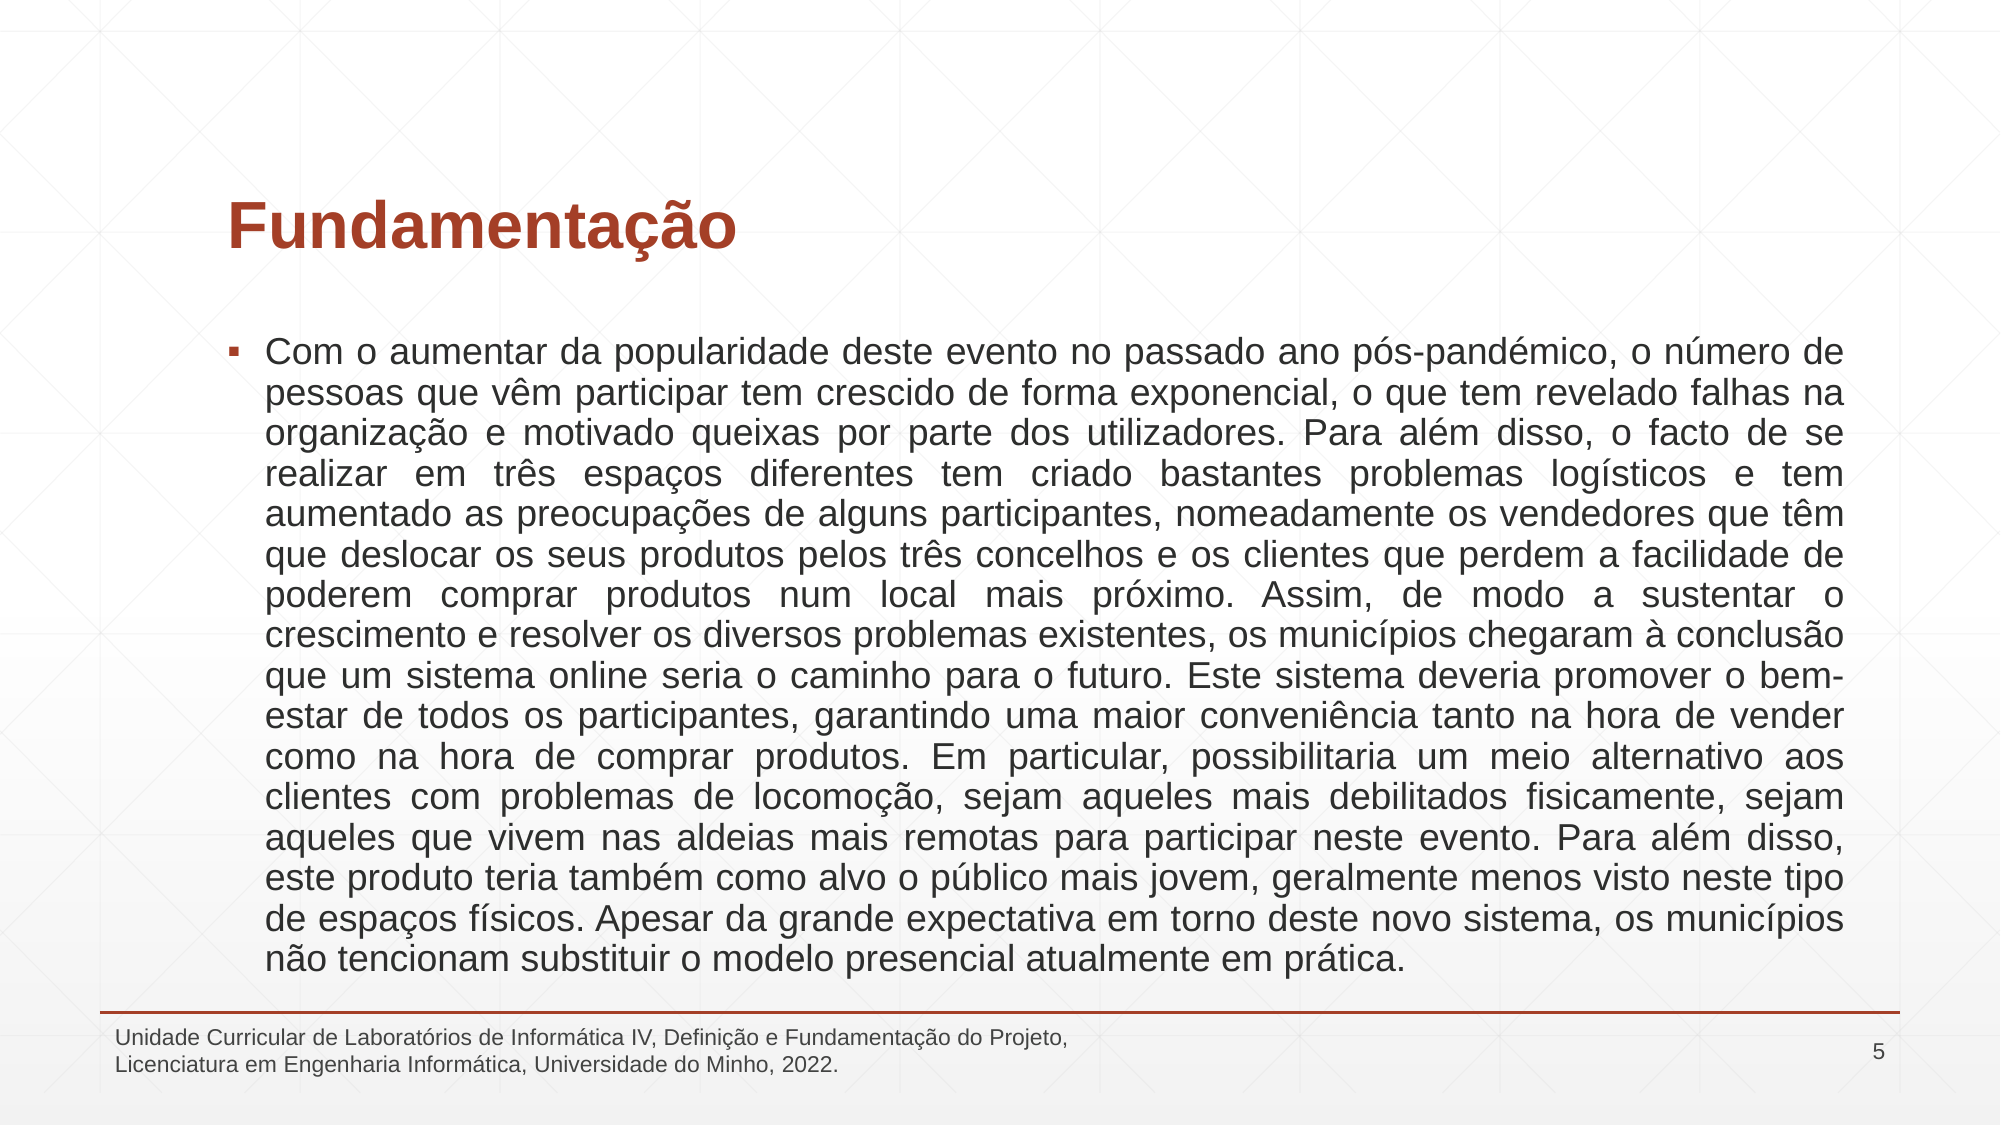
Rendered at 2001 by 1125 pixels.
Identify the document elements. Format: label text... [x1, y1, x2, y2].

footer Unidade Curricular de Laboratórios de Informática IV, Definição e Fundamentação do Projeto, Licenciatura em Engenharia Informática, Universidade do Minho, 2022. [99, 1031, 1106, 1069]
slide_number 5 [1749, 1031, 1901, 1069]
title Fundamentação [212, 82, 1788, 271]
list Com o aumentar da popularidade deste evento no passado ano pós-pandémico, o número de pessoas que vêm participar tem crescido de forma exponencial, o que tem revelado falhas na organização e motivado queixas por parte dos utilizadores. Para além disso, o facto de se realizar em três espaços diferentes tem criado bastantes problemas logísticos e tem aumentado as preocupações de alguns participantes, nomeadamente os vendedores que têm que deslocar os seus produtos pelos três concelhos e os clientes que perdem a facilidade de poderem comprar produtos num local mais próximo. Assim, de modo a sustentar o crescimento e resolver os diversos problemas existentes, os municípios chegaram à conclusão que um sistema online seria o caminho para o futuro. Este sistema deveria promover o bem-estar de todos os participantes, garantindo uma maior conveniência tanto na hora de vender como na hora de comprar produtos. Em particular, possibilitaria um meio alternativo aos clientes com problemas de locomoção, sejam aqueles mais debilitados fisicamente, sejam aqueles que vivem nas aldeias mais remotas para participar neste evento. Para além disso, este produto teria também como alvo o público mais jovem, geralmente menos visto neste tipo de espaços físicos. Apesar da grande expectativa em torno deste novo sistema, os municípios não tencionam substituir o modelo presencial atualmente em prática. [212, 324, 1860, 950]
